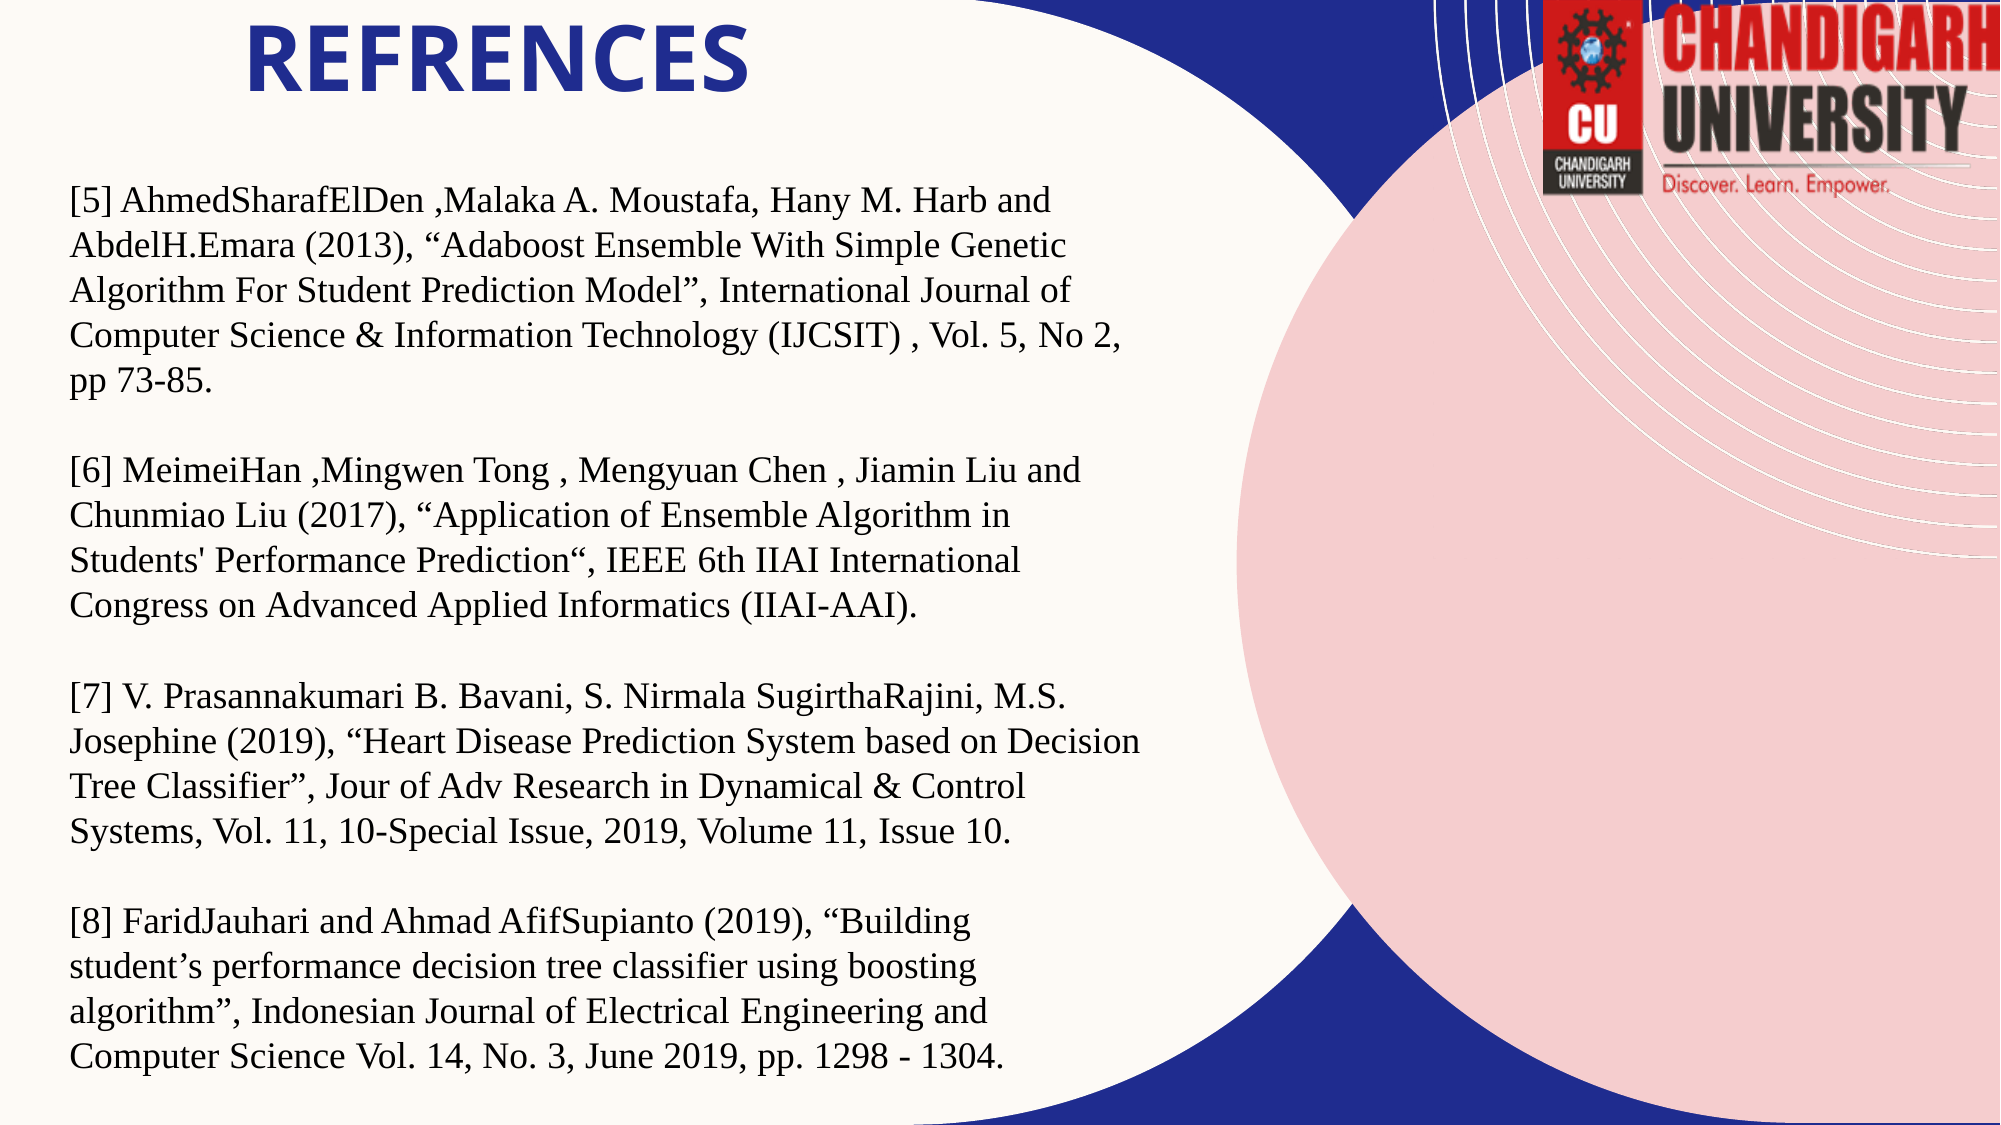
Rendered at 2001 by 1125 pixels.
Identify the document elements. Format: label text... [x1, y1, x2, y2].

title refrences [227, 0, 1130, 125]
picture [1433, 0, 2000, 559]
text_box [5] AhmedSharafElDen ,Malaka A. Moustafa, Hany M. Harb and AbdelH.Emara (2013), “Adaboost Ensemble With Simple Genetic Algorithm For Student Prediction Model”, International Journal of Computer Science & Information Technology (IJCSIT) , Vol. 5, No 2, pp 73-85. [6] MeimeiHan ,Mingwen Tong , Mengyuan Chen , Jiamin Liu and Chunmiao Liu (2017), “Application of Ensemble Algorithm in Students' Performance Prediction“, IEEE 6th IIAI International Congress on Advanced Applied Informatics (IIAI-AAI). [7] V. Prasannakumari B. Bavani, S. Nirmala SugirthaRajini, M.S. Josephine (2019), “Heart Disease Prediction System based on Decision Tree Classifier”, Jour of Adv Research in Dynamical & Control Systems, Vol. 11, 10-Special Issue, 2019, Volume 11, Issue 10. [8] FaridJauhari and Ahmad AfifSupianto (2019), “Building student’s performance decision tree classifier using boosting algorithm”, Indonesian Journal of Electrical Engineering and Computer Science Vol. 14, No. 3, June 2019, pp. 1298 - 1304. [54, 168, 1194, 1125]
